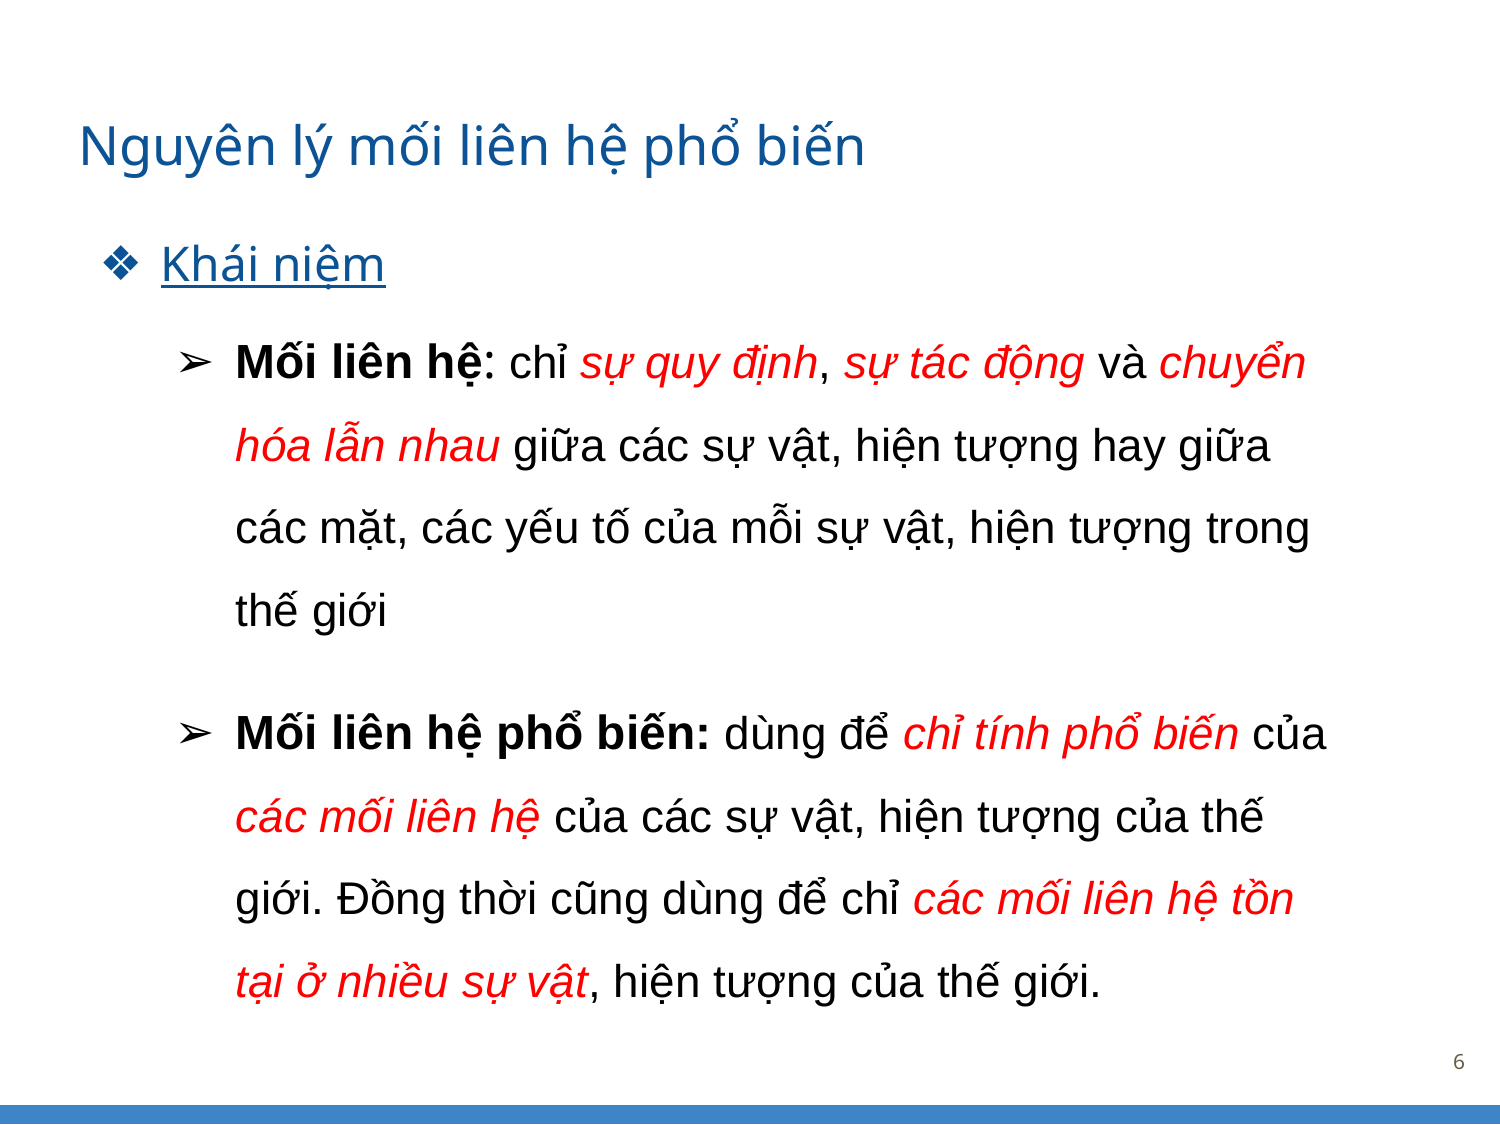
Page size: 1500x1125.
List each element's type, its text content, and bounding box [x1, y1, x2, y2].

title Nguyên lý mối liên hệ phổ biến [63, 64, 1461, 219]
text_box Khái niệm Mối liên hệ: chỉ sự quy định, sự tác động và chuyển hóa lẫn nhau giữa các sự vật, hiện tượng hay giữa các mặt, các yếu tố của mỗi sự vật, hiện tượng trong thế giới Mối liên hệ phổ biến: dùng để chỉ tính phổ biến của các mối liên hệ của các sự vật, hiện tượng của thế giới. Đồng thời cũng dùng để chỉ các mối liên hệ tồn tại ở nhiều sự vật, hiện tượng của thế giới. [70, 189, 1343, 1108]
slide_number ‹#› [1389, 1019, 1480, 1106]
